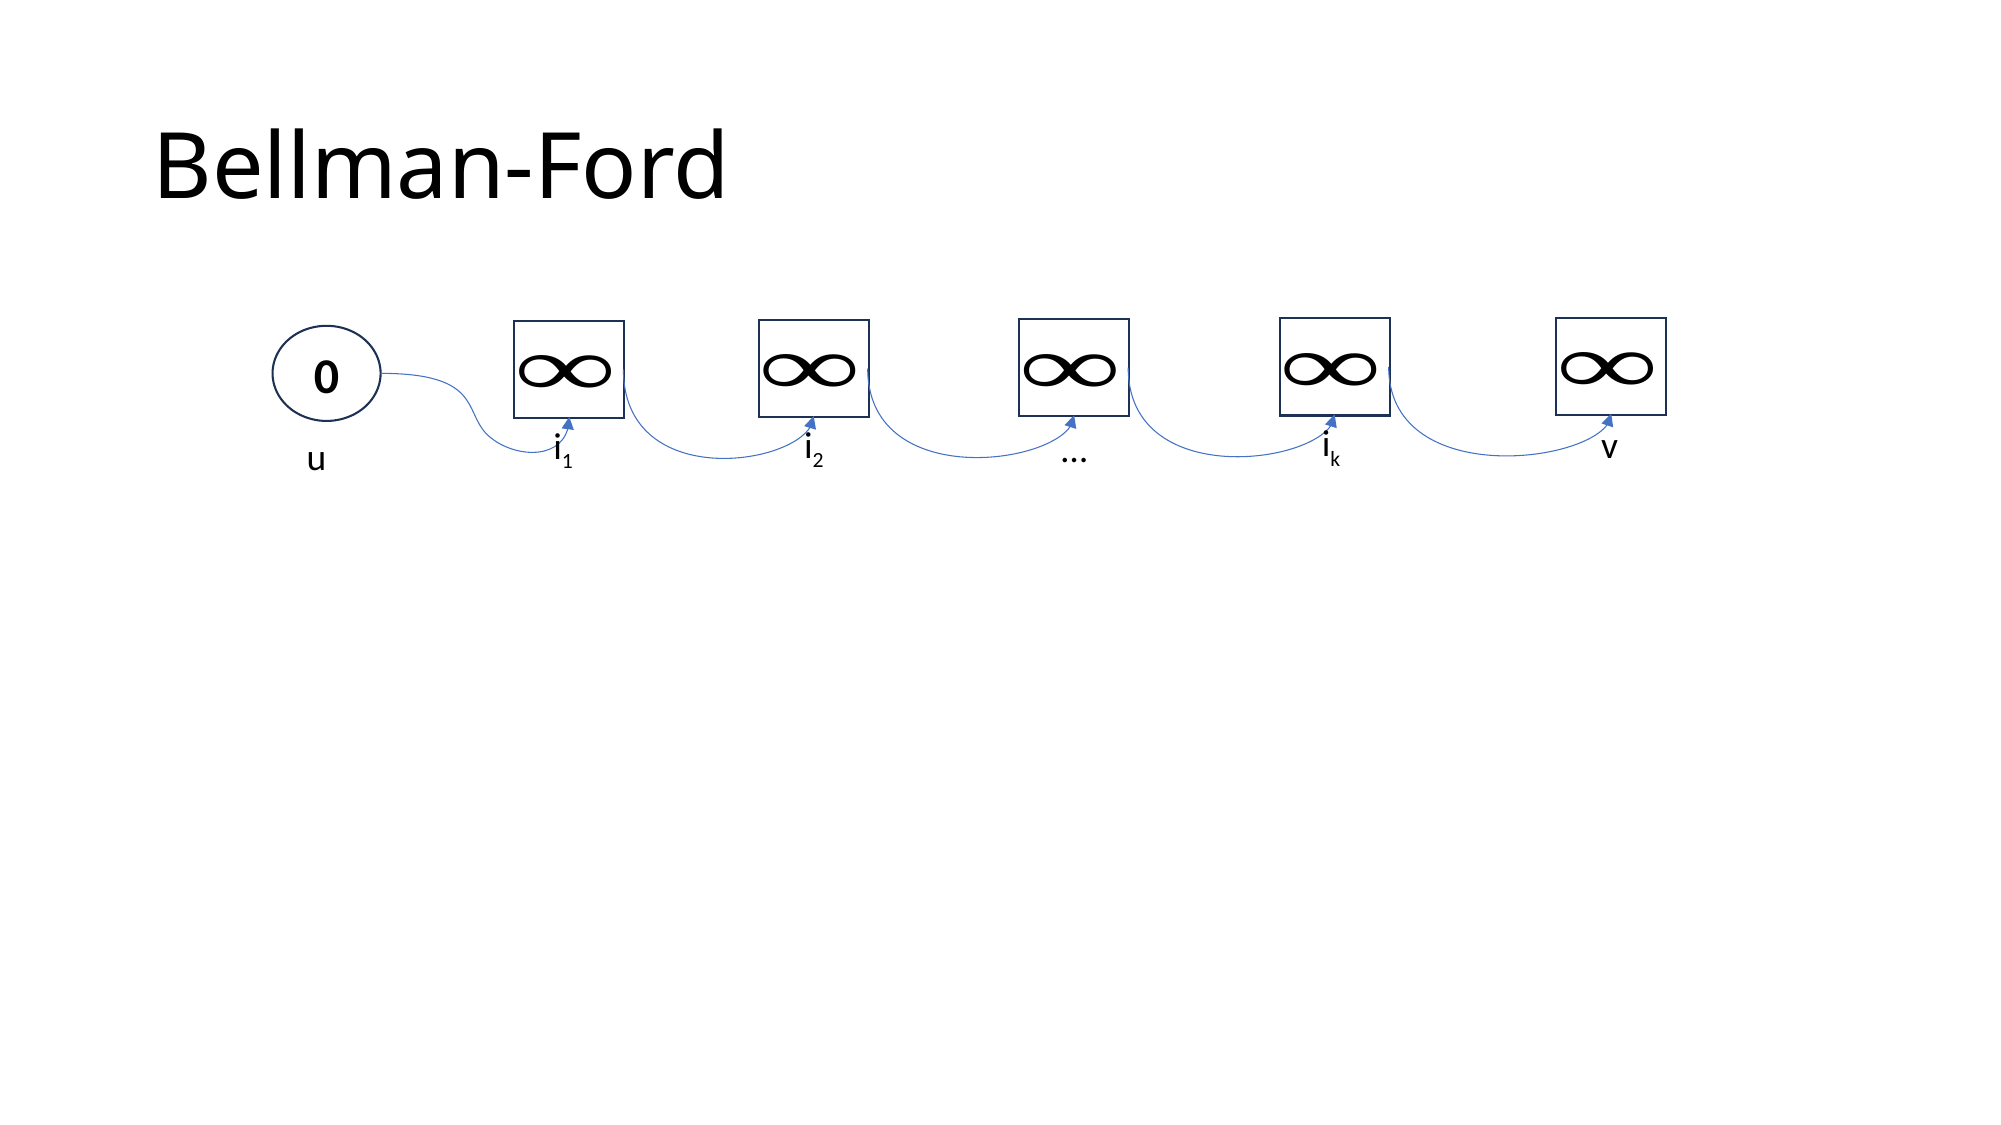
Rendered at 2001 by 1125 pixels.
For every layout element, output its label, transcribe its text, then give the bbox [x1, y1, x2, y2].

text_box 0 [271, 324, 382, 422]
text_box ik [1307, 412, 1416, 478]
list [137, 299, 1863, 1014]
text_box u [291, 425, 400, 486]
text_box i1 [538, 414, 647, 481]
title Bellman-Ford [137, 59, 1863, 278]
text_box … [1046, 417, 1155, 478]
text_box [380, 369, 516, 374]
text_box i2 [789, 413, 898, 480]
text_box v [1586, 413, 1695, 474]
